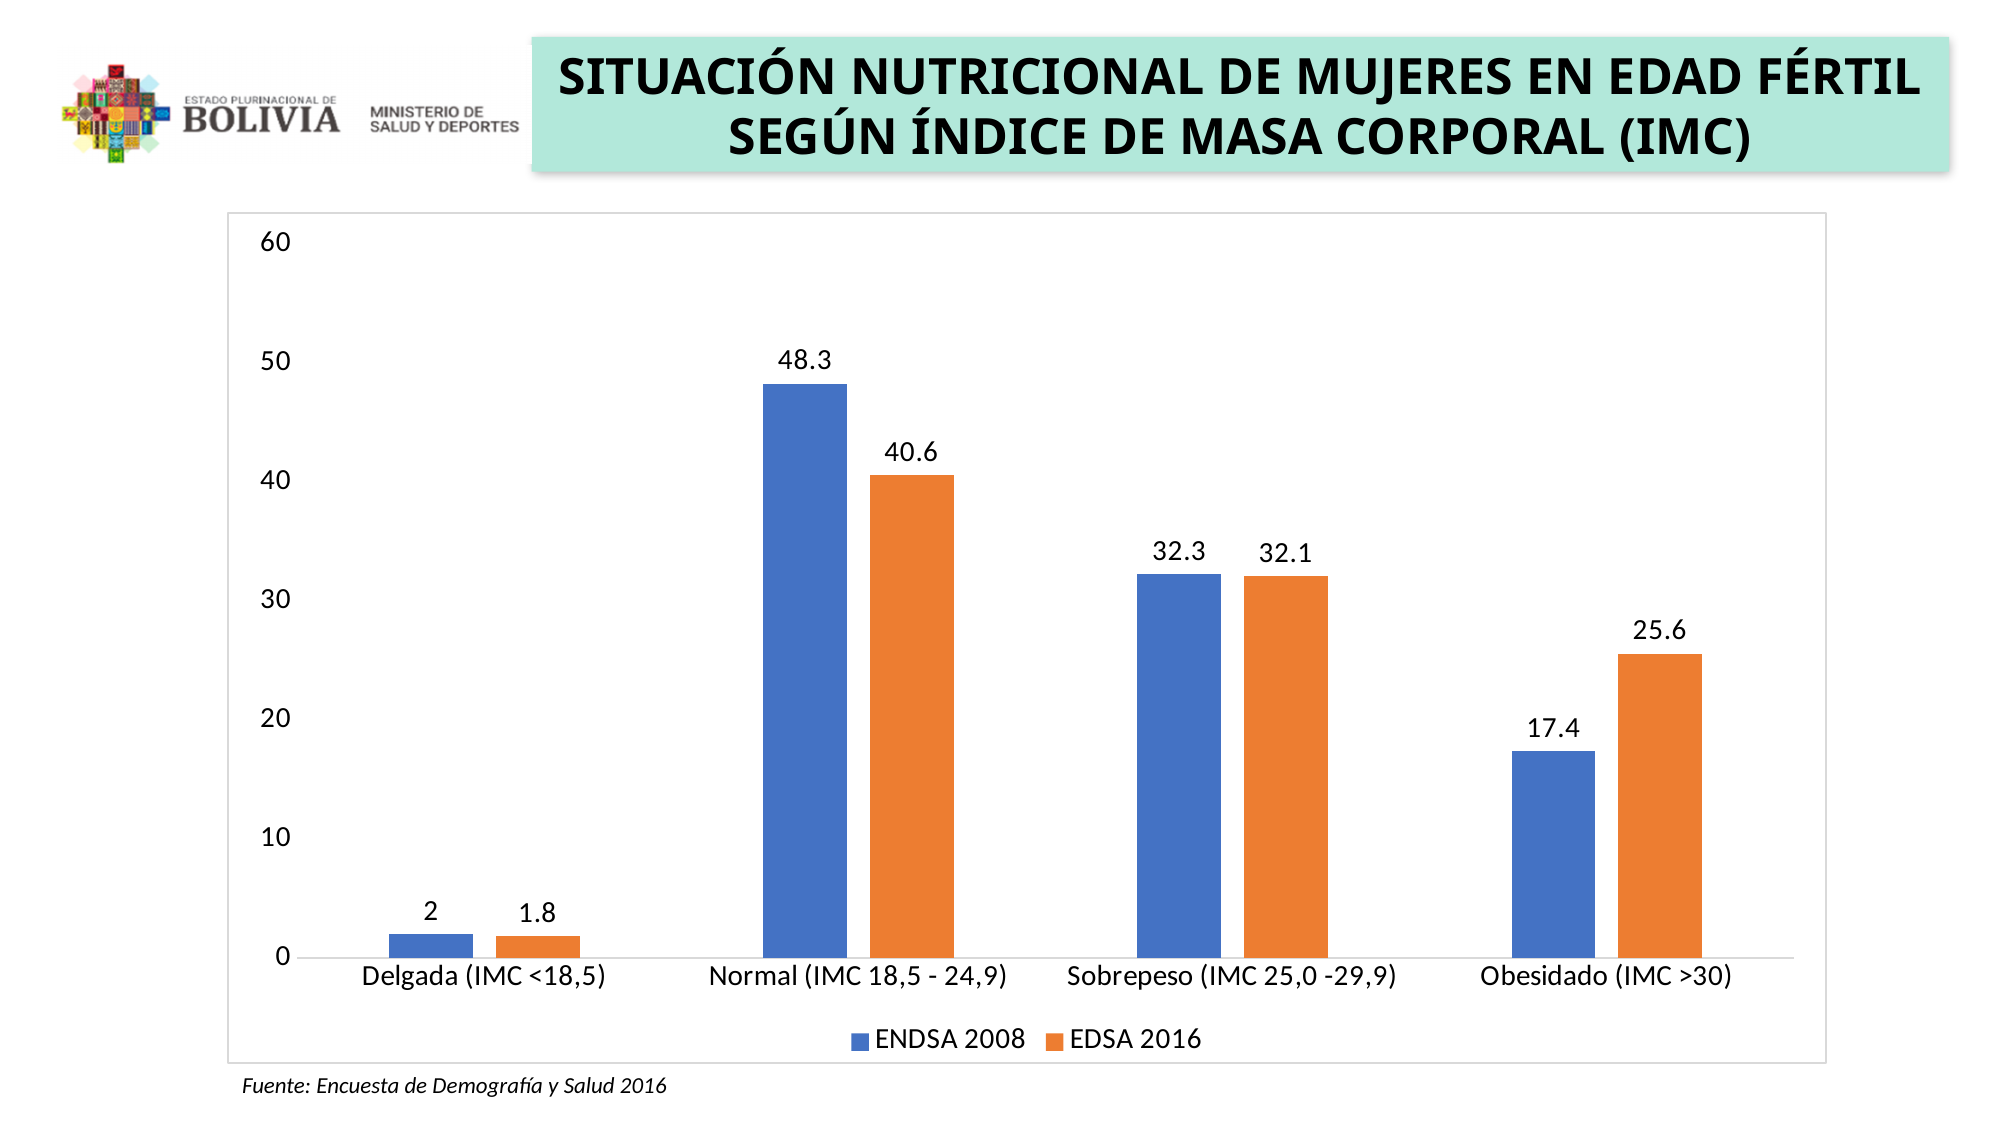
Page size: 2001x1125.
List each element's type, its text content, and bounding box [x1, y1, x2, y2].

picture [57, 45, 532, 164]
text_box Fuente: Encuesta de Demografía y Salud 2016 [227, 1064, 794, 1106]
text_box [49, 202, 1607, 262]
chart [227, 212, 1827, 1064]
text_box SITUACIÓN NUTRICIONAL DE MUJERES EN EDAD FÉRTIL SEGÚN ÍNDICE DE MASA CORPORAL (IMC) [531, 36, 1950, 172]
